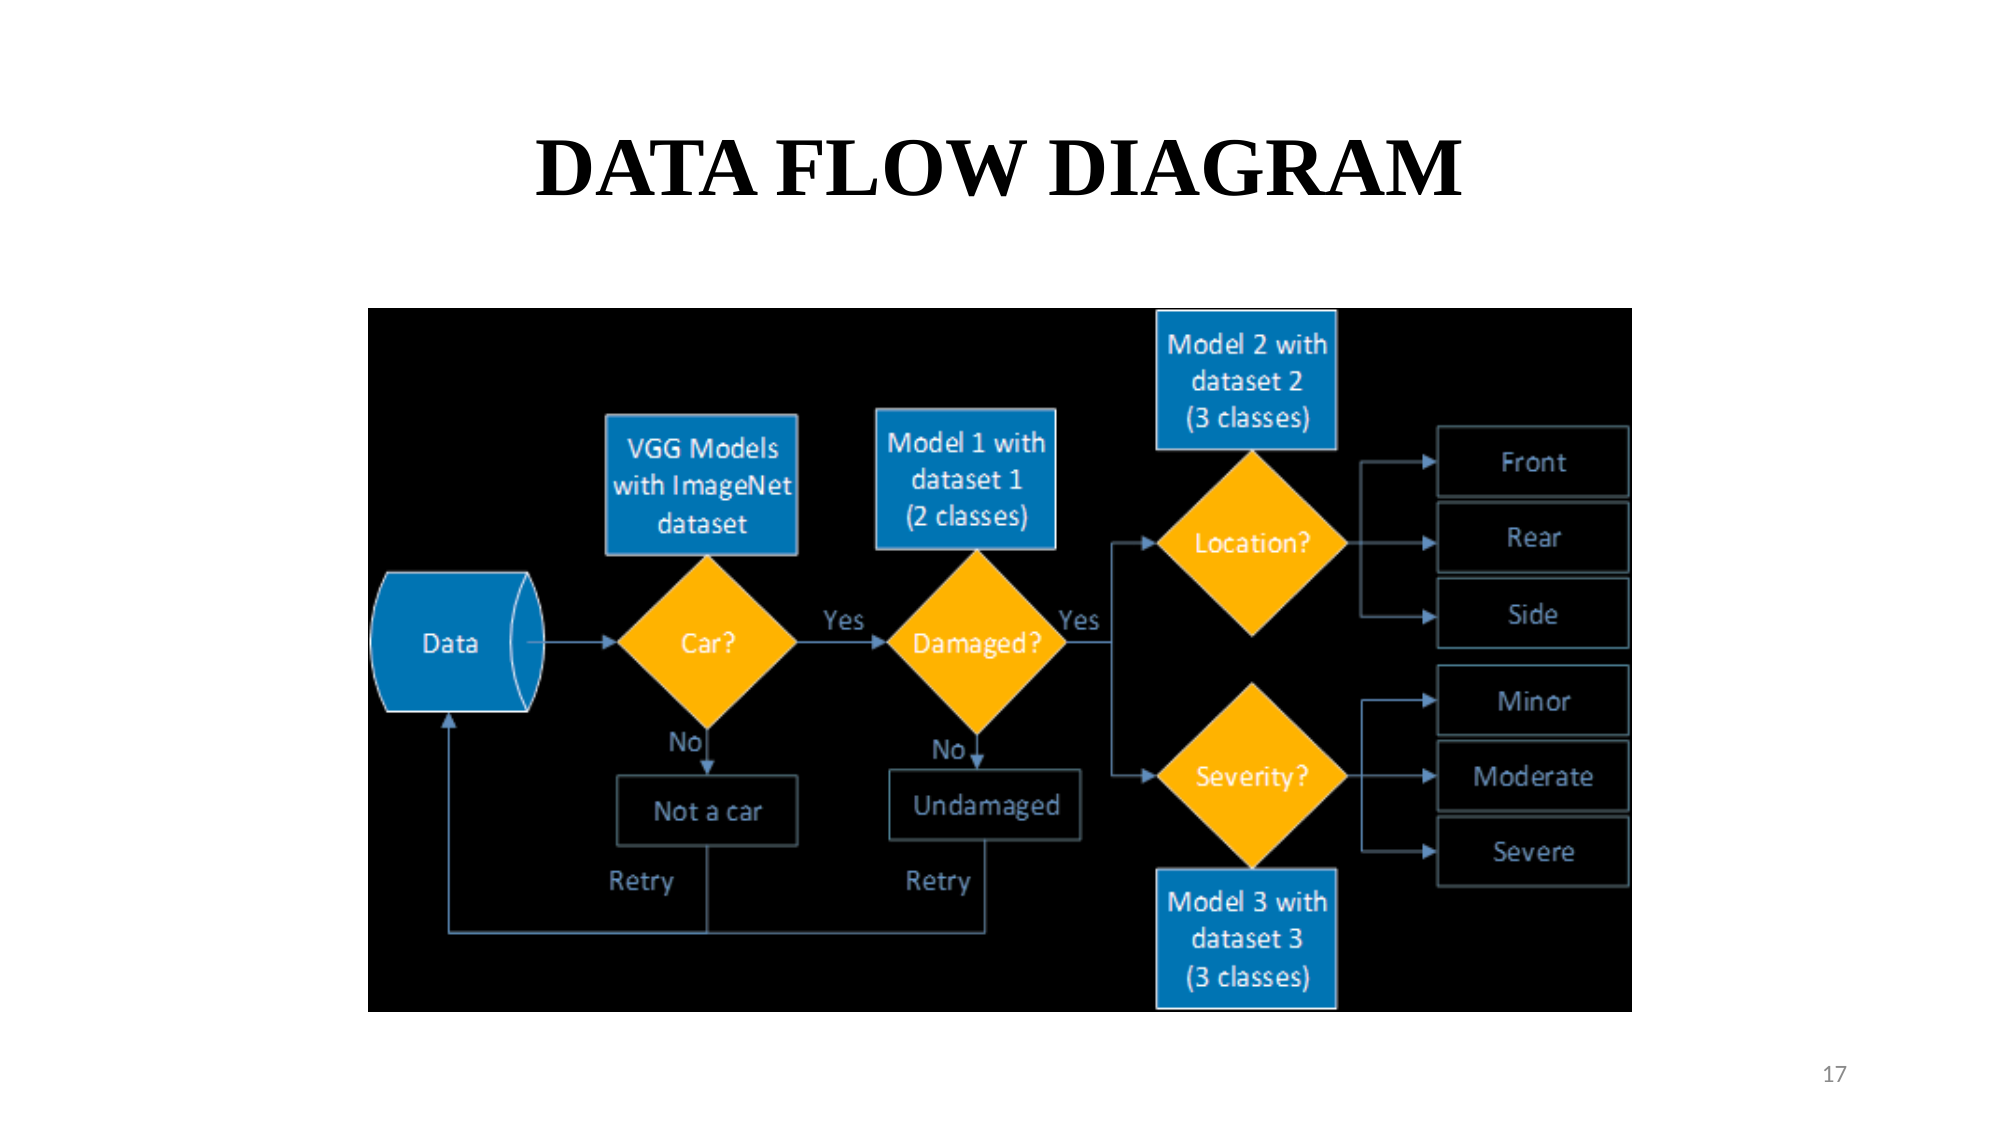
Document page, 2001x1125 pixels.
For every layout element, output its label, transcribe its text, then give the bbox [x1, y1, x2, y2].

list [368, 308, 1632, 1012]
title DATA FLOW DIAGRAM [137, 59, 1863, 278]
slide_number 17 [1412, 1042, 1863, 1103]
